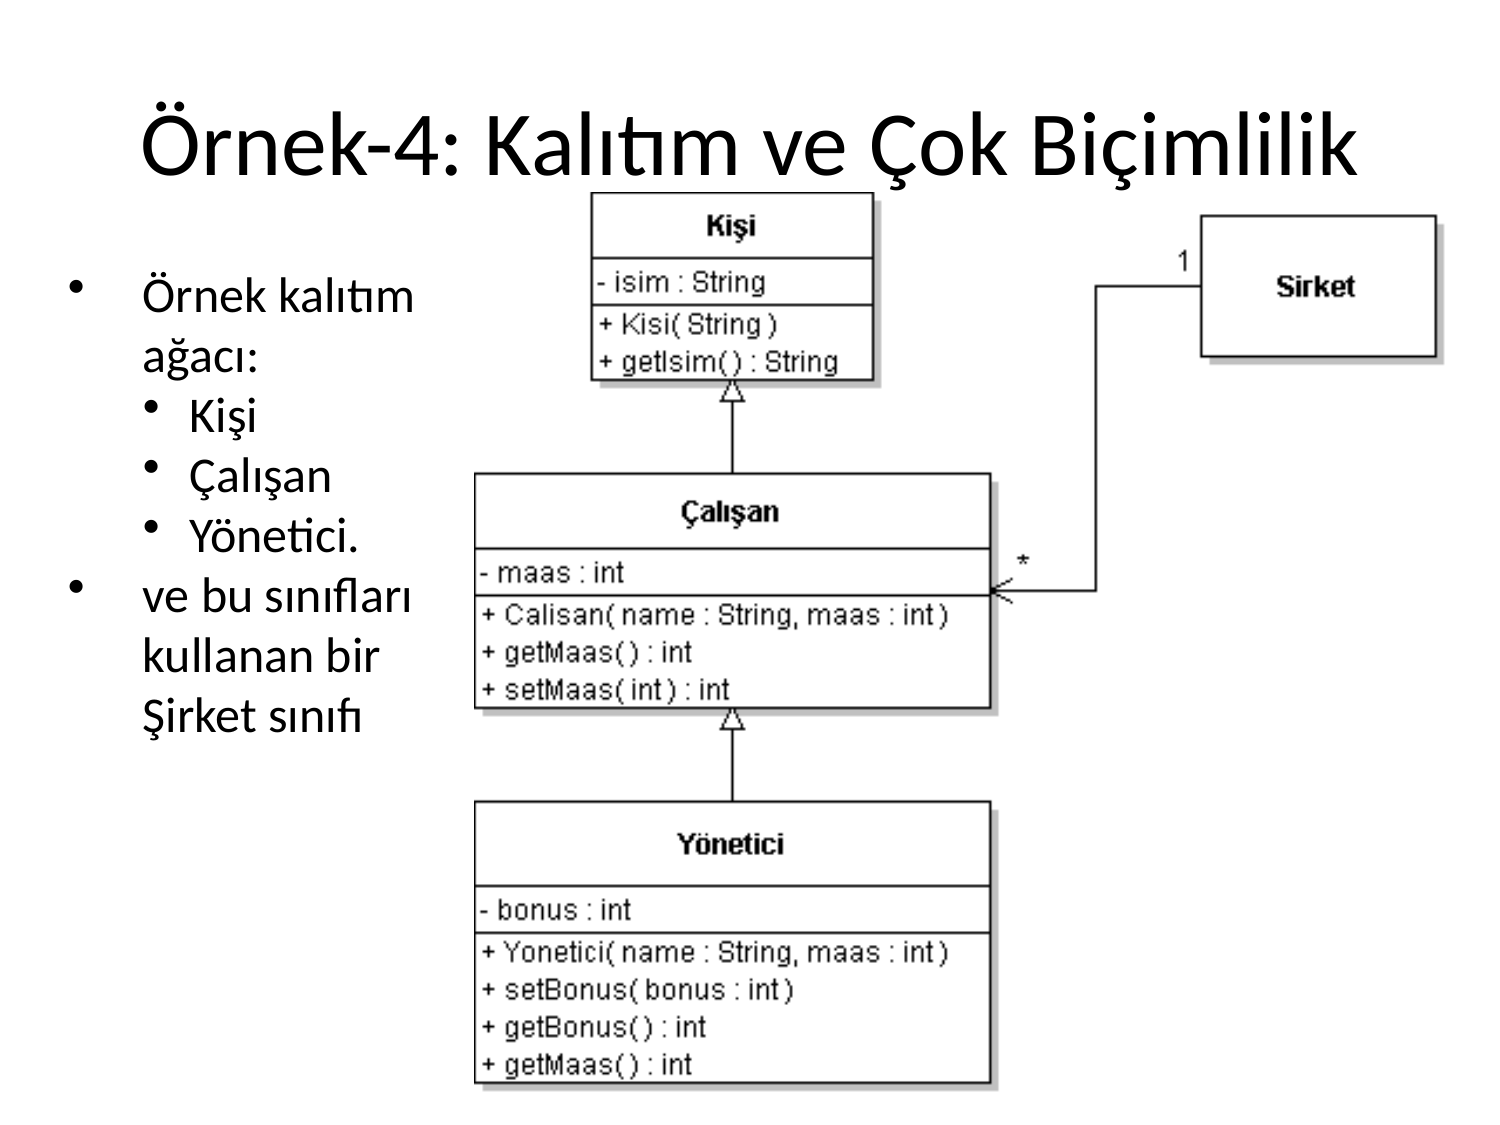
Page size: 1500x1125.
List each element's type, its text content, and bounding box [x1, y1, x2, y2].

title Örnek-4: Kalıtım ve Çok Biçimlilik [75, 45, 1425, 233]
text_box Örnek kalıtım ağacı: Kişi Çalışan Yönetici. ve bu sınıfları kullanan bir Şirket sınıfı [53, 255, 443, 751]
picture [474, 192, 1448, 1095]
